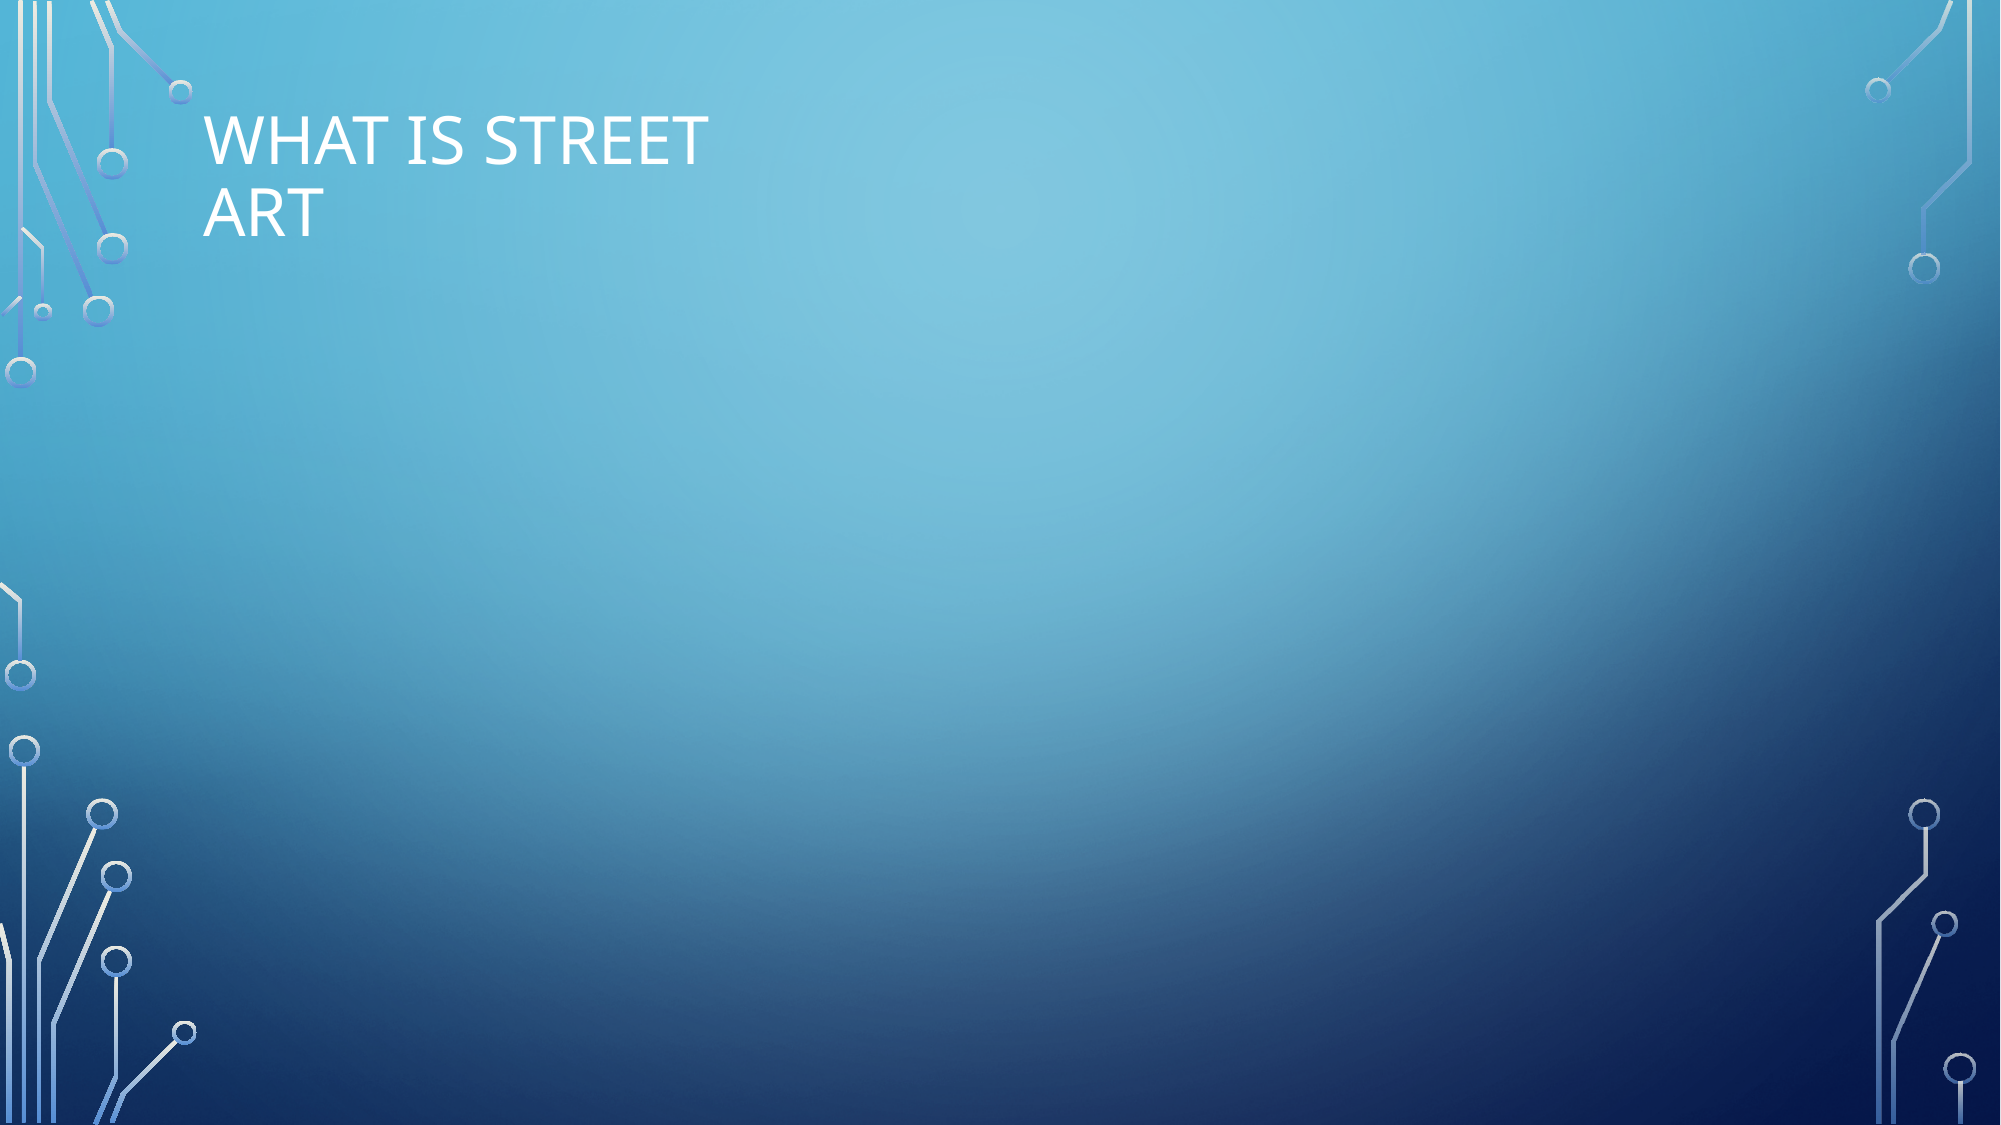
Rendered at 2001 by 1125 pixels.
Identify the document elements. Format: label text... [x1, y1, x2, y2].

title What is Street ART [188, 99, 821, 369]
